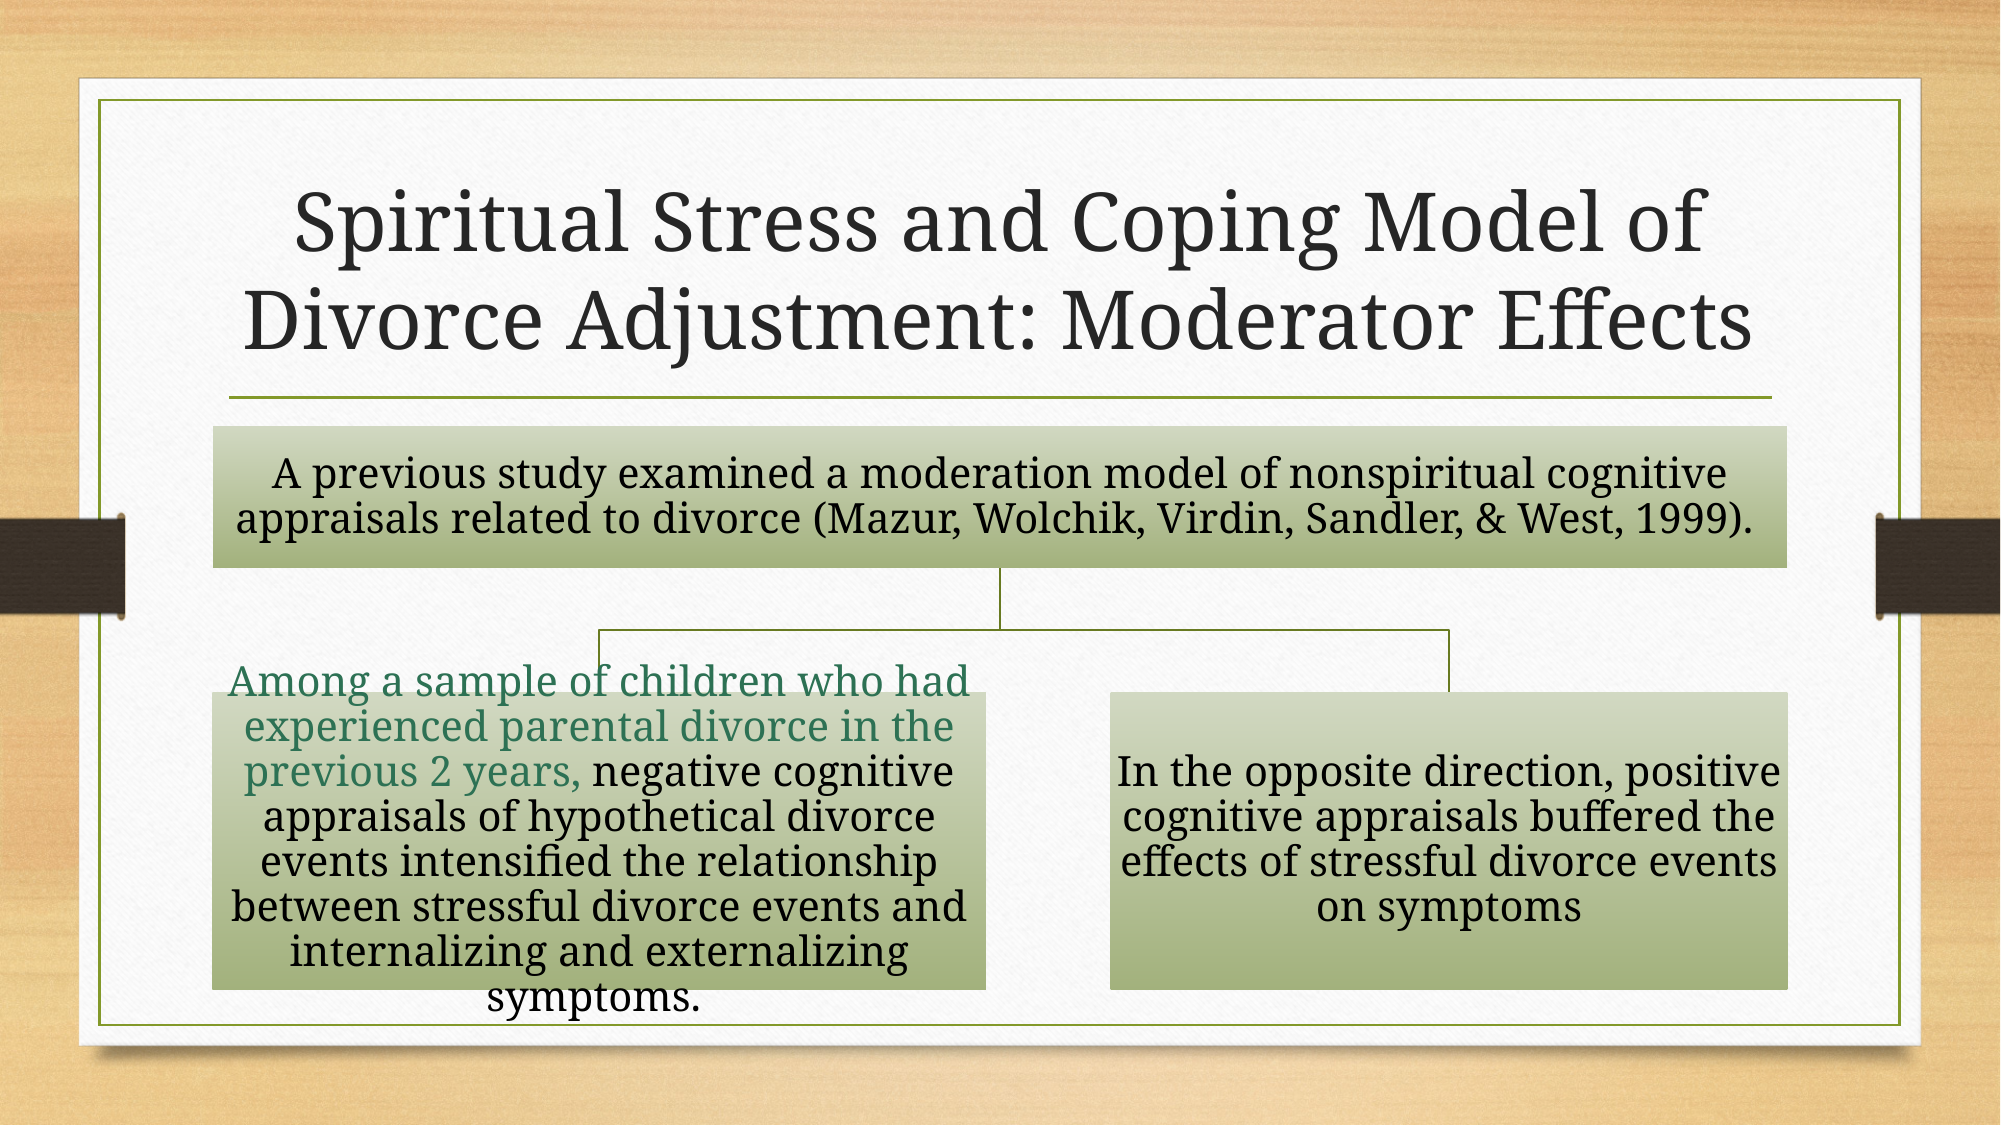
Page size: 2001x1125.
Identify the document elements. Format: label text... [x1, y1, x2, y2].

picture [0, 0, 2001, 1125]
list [212, 419, 1788, 998]
title Spiritual Stress and Coping Model of Divorce Adjustment: Moderator Effects [212, 161, 1788, 375]
